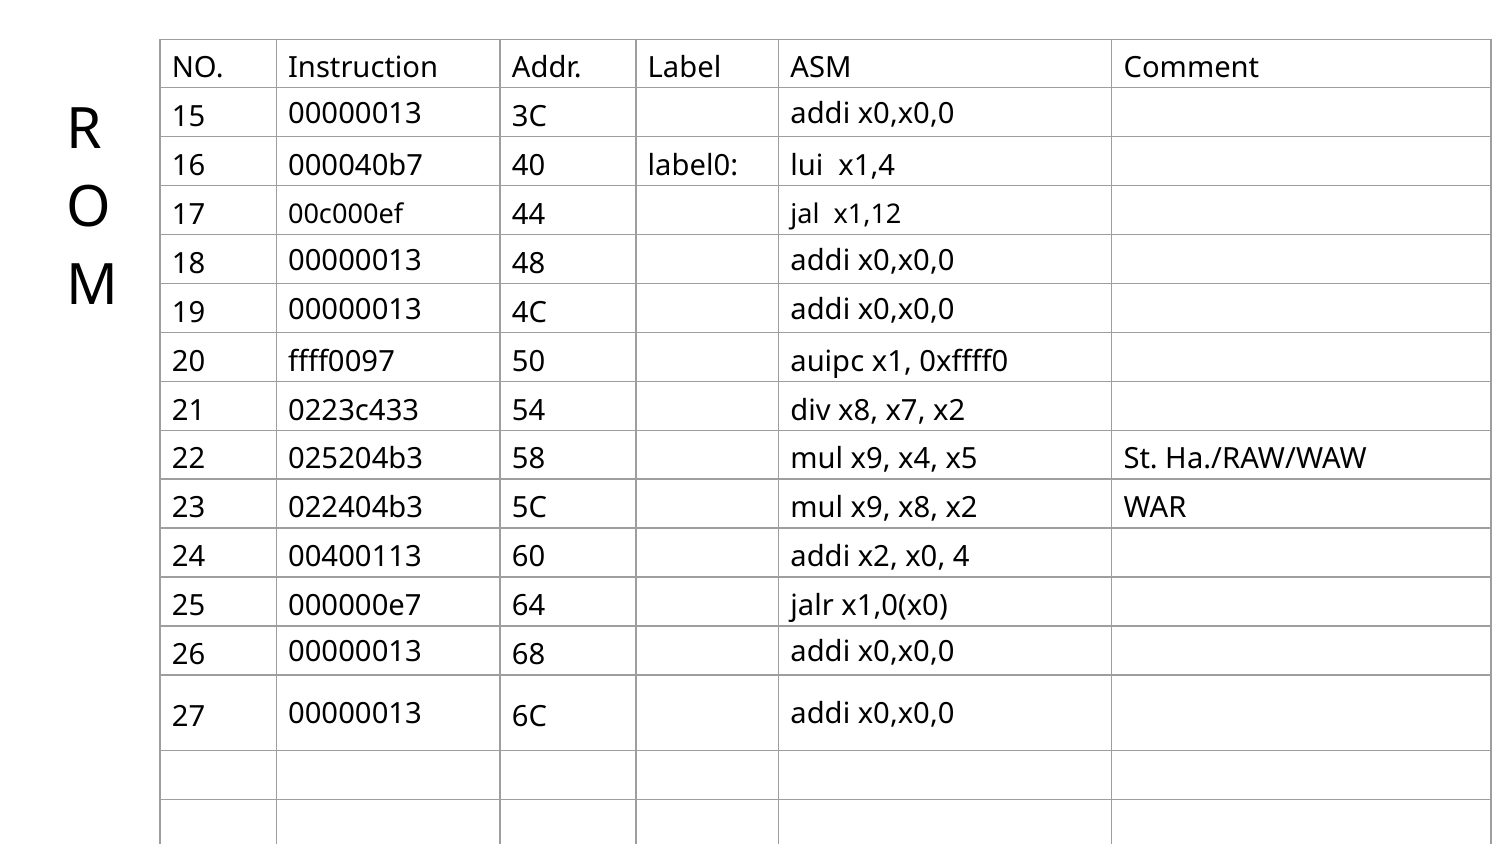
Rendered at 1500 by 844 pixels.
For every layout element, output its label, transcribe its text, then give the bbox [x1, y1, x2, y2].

table_cell 22 [161, 431, 276, 478]
table_cell addi x0,x0,0 [779, 235, 1111, 283]
table_cell [1112, 800, 1490, 844]
table_cell [637, 333, 778, 381]
table_cell 15 [161, 88, 276, 136]
table_header Addr. [501, 40, 635, 87]
table_cell 26 [161, 627, 276, 674]
table_cell jal x1,12 [779, 186, 1111, 234]
table_cell [277, 800, 499, 844]
table_cell [637, 284, 778, 332]
table_cell 21 [161, 382, 276, 430]
table_cell [637, 431, 778, 478]
table_cell [779, 751, 1111, 799]
table_cell [161, 800, 276, 844]
table_cell 4C [501, 284, 635, 332]
table_cell 025204b3 [277, 431, 499, 478]
table_cell 23 [161, 480, 276, 527]
table_cell mul x9, x4, x5 [779, 431, 1111, 478]
table_cell [779, 800, 1111, 844]
table_cell [637, 529, 778, 576]
table_cell 00000013 [277, 676, 499, 750]
table_cell addi x0,x0,0 [779, 88, 1111, 136]
table_header NO. [161, 40, 276, 87]
table_cell [501, 751, 635, 799]
table_cell 19 [161, 284, 276, 332]
table_cell 44 [501, 186, 635, 234]
table_cell [1112, 627, 1490, 674]
table_cell [637, 186, 778, 234]
table_cell 5C [501, 480, 635, 527]
table_cell 022404b3 [277, 480, 499, 527]
table_cell 3C [501, 88, 635, 136]
table_cell 24 [161, 529, 276, 576]
table_cell 16 [161, 137, 276, 185]
table_cell 64 [501, 578, 635, 625]
table_cell [1112, 88, 1490, 136]
table_cell 48 [501, 235, 635, 283]
table_cell WAR [1112, 480, 1490, 527]
table_cell [637, 235, 778, 283]
table_cell [1112, 235, 1490, 283]
table_cell ffff0097 [277, 333, 499, 381]
table_cell 54 [501, 382, 635, 430]
table_cell 50 [501, 333, 635, 381]
table_cell addi x0,x0,0 [779, 627, 1111, 674]
table_cell [1112, 284, 1490, 332]
table_cell [1112, 382, 1490, 430]
table_cell 000000e7 [277, 578, 499, 625]
table_cell [1112, 137, 1490, 185]
table_cell 00000013 [277, 284, 499, 332]
table_cell 18 [161, 235, 276, 283]
table_header ASM [779, 40, 1111, 87]
table_cell [1112, 578, 1490, 625]
table_cell mul x9, x8, x2 [779, 480, 1111, 527]
table_cell [637, 480, 778, 527]
table_cell 00000013 [277, 235, 499, 283]
table_cell [637, 382, 778, 430]
table_header Instruction [277, 40, 499, 87]
table_cell 25 [161, 578, 276, 625]
table_cell [277, 751, 499, 799]
table_cell [637, 578, 778, 625]
table_cell label0: [637, 137, 778, 185]
table_cell 20 [161, 333, 276, 381]
table_cell [1112, 676, 1490, 750]
table_cell [637, 627, 778, 674]
table_cell 00400113 [277, 529, 499, 576]
table_cell 00c000ef [277, 186, 499, 234]
table_cell 27 [161, 676, 276, 750]
table_cell div x8, x7, x2 [779, 382, 1111, 430]
table_cell 17 [161, 186, 276, 234]
table_cell 00000013 [277, 627, 499, 674]
table_cell [637, 800, 778, 844]
table_cell 58 [501, 431, 635, 478]
table_cell addi x0,x0,0 [779, 676, 1111, 750]
table_cell 68 [501, 627, 635, 674]
table_cell [637, 751, 778, 799]
table_header Label [637, 40, 778, 87]
table_cell 00000013 [277, 88, 499, 136]
table_cell 0223c433 [277, 382, 499, 430]
table_cell 6C [501, 676, 635, 750]
table_cell addi x2, x0, 4 [779, 529, 1111, 576]
table_cell auipc x1, 0xffff0 [779, 333, 1111, 381]
table_cell St. Ha./RAW/WAW [1112, 431, 1490, 478]
table_cell [637, 88, 778, 136]
table_cell 40 [501, 137, 635, 185]
table_cell [161, 751, 276, 799]
table_cell 000040b7 [277, 137, 499, 185]
title ROM [51, 72, 149, 339]
table_cell 60 [501, 529, 635, 576]
table_cell [501, 800, 635, 844]
table_cell [1112, 751, 1490, 799]
table_cell lui x1,4 [779, 137, 1111, 185]
table_header Comment [1112, 40, 1490, 87]
table_cell [637, 676, 778, 750]
table_cell [1112, 529, 1490, 576]
table_cell [1112, 186, 1490, 234]
table_cell [1112, 333, 1490, 381]
table_cell addi x0,x0,0 [779, 284, 1111, 332]
table_cell jalr x1,0(x0) [779, 578, 1111, 625]
